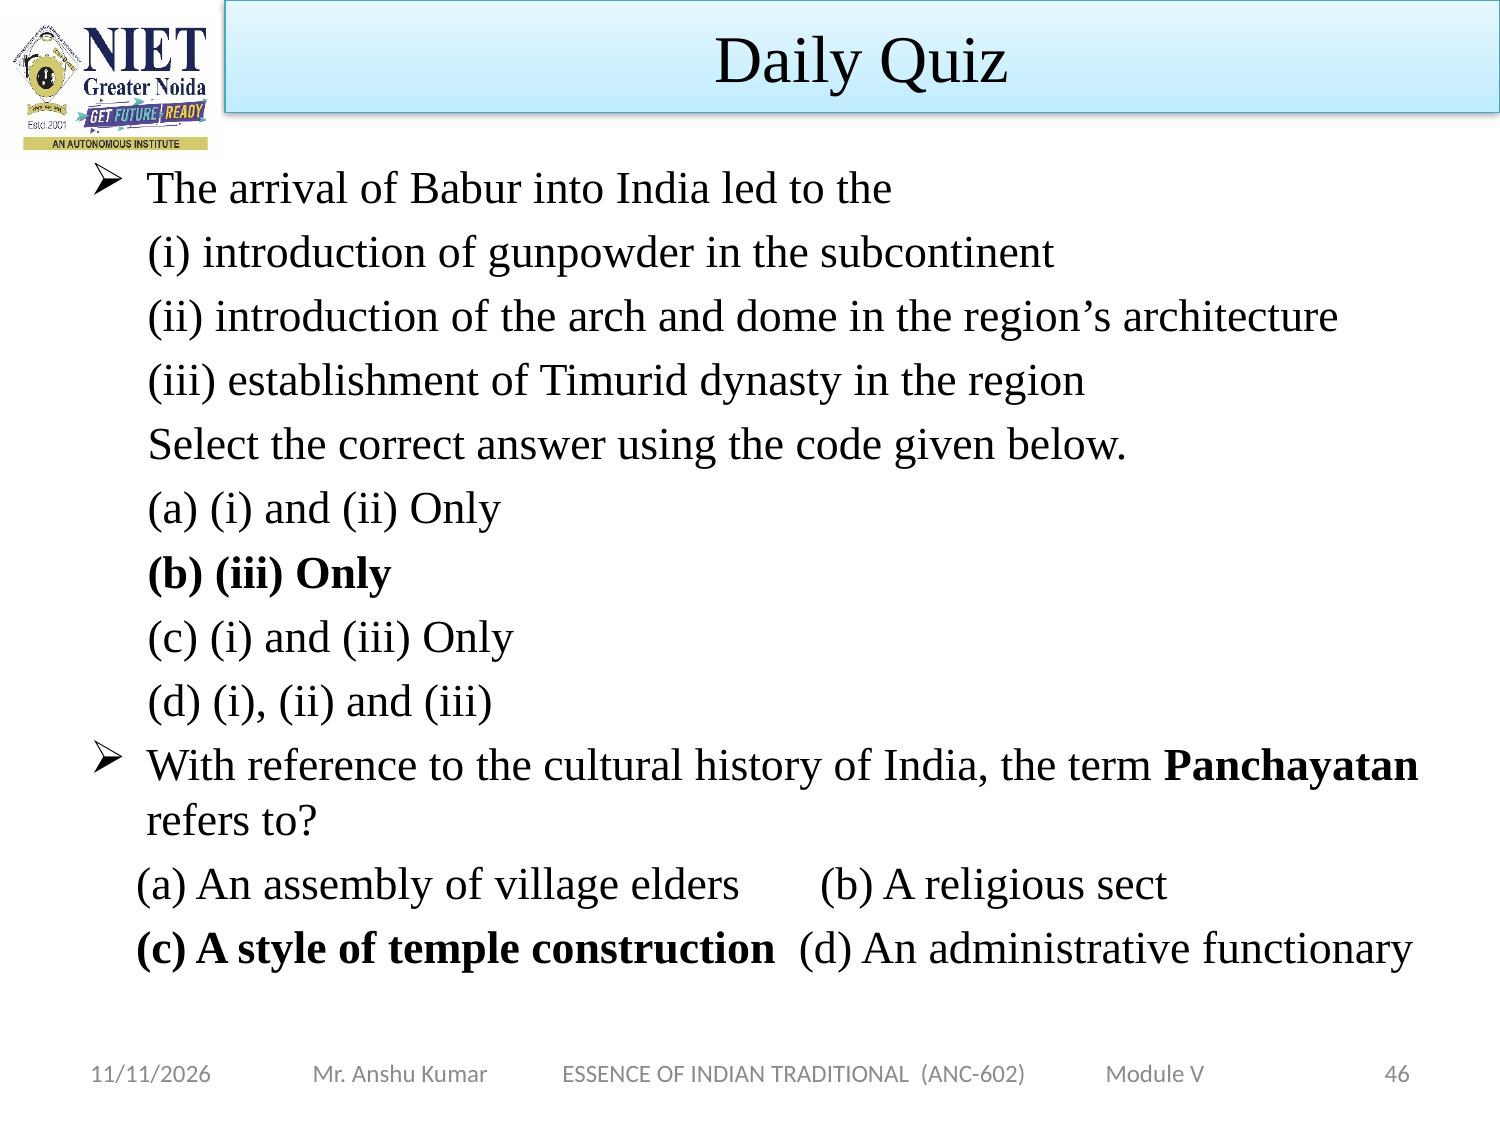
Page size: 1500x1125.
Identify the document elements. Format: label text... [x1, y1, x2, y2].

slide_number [75, 1042, 212, 1103]
picture [0, 11, 222, 163]
slide_number 46 [1312, 1042, 1425, 1103]
list The arrival of Babur into India led to the (i) introduction of gunpowder in the subcontinent (ii) introduction of the arch and dome in the region’s architecture (iii) establishment of Timurid dynasty in the region Select the correct answer using the code given below. (a) (i) and (ii) Only (b) (iii) Only (c) (i) and (iii) Only (d) (i), (ii) and (iii) With reference to the cultural history of India, the term Panchayatan refers to? (a) An assembly of village elders (b) A religious sect (c) A style of temple construction (d) An administrative functionary [75, 149, 1438, 1043]
footer Mr. Anshu Kumar ESSENCE OF INDIAN TRADITIONAL (ANC-602) Module V [212, 1042, 1312, 1103]
text_box Daily Quiz [224, 0, 1500, 113]
